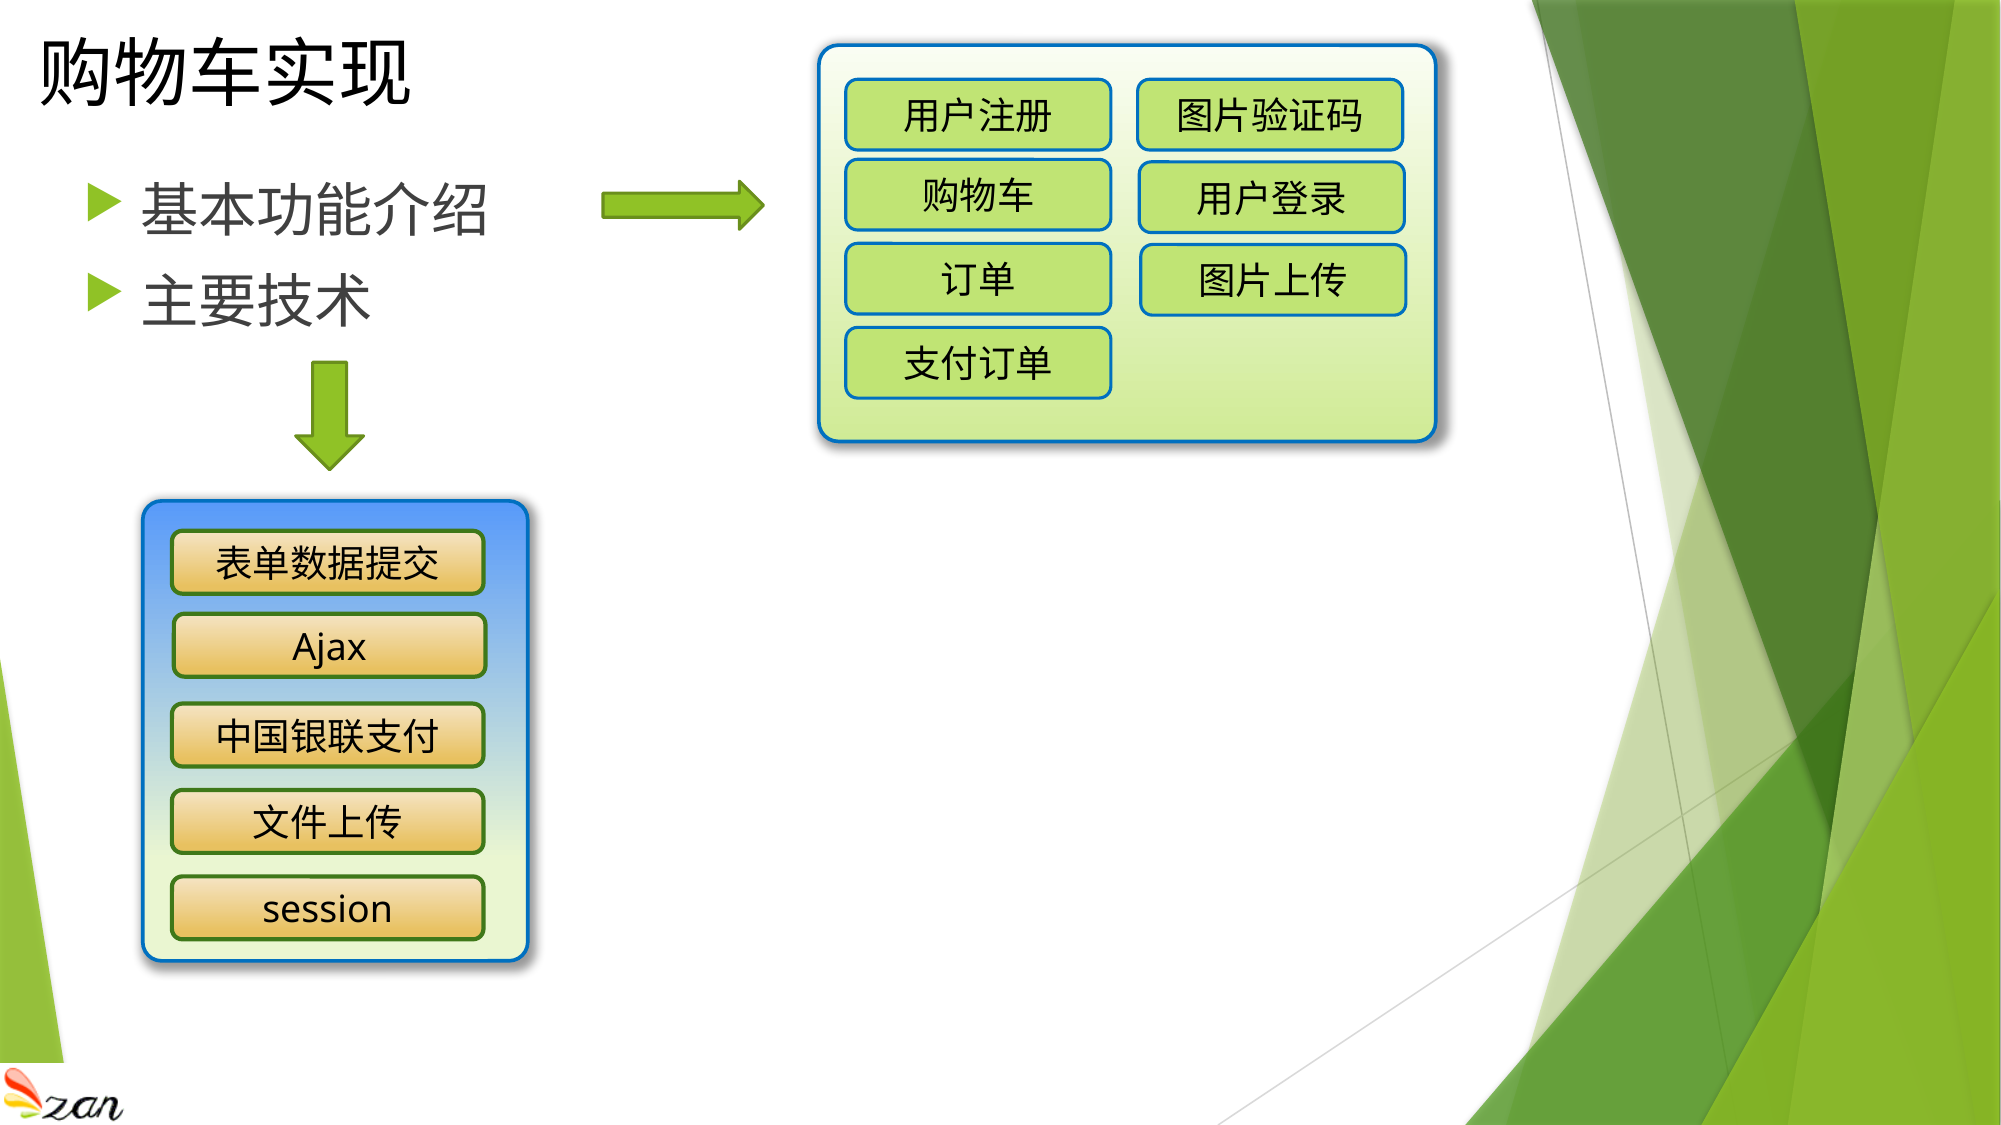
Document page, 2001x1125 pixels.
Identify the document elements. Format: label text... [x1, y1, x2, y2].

text_box [294, 360, 366, 471]
text_box 支付订单 [844, 325, 1113, 400]
picture [0, 1063, 128, 1125]
text_box [601, 179, 765, 231]
text_box 用户注册 [844, 77, 1113, 152]
text_box 图片验证码 [1136, 77, 1405, 152]
text_box 图片上传 [1139, 242, 1408, 317]
text_box 表单数据提交 [170, 529, 485, 595]
text_box session [170, 875, 485, 941]
text_box 购物车 [844, 157, 1113, 232]
text_box 用户登录 [1137, 160, 1406, 235]
text_box [141, 499, 529, 962]
title 购物车实现 [23, 18, 446, 126]
text_box 文件上传 [170, 788, 485, 854]
text_box 中国银联支付 [170, 702, 485, 768]
text_box Ajax [172, 612, 487, 678]
text_box 基本功能介绍 主要技术 [68, 165, 528, 374]
text_box 订单 [844, 241, 1113, 316]
text_box [817, 44, 1437, 443]
